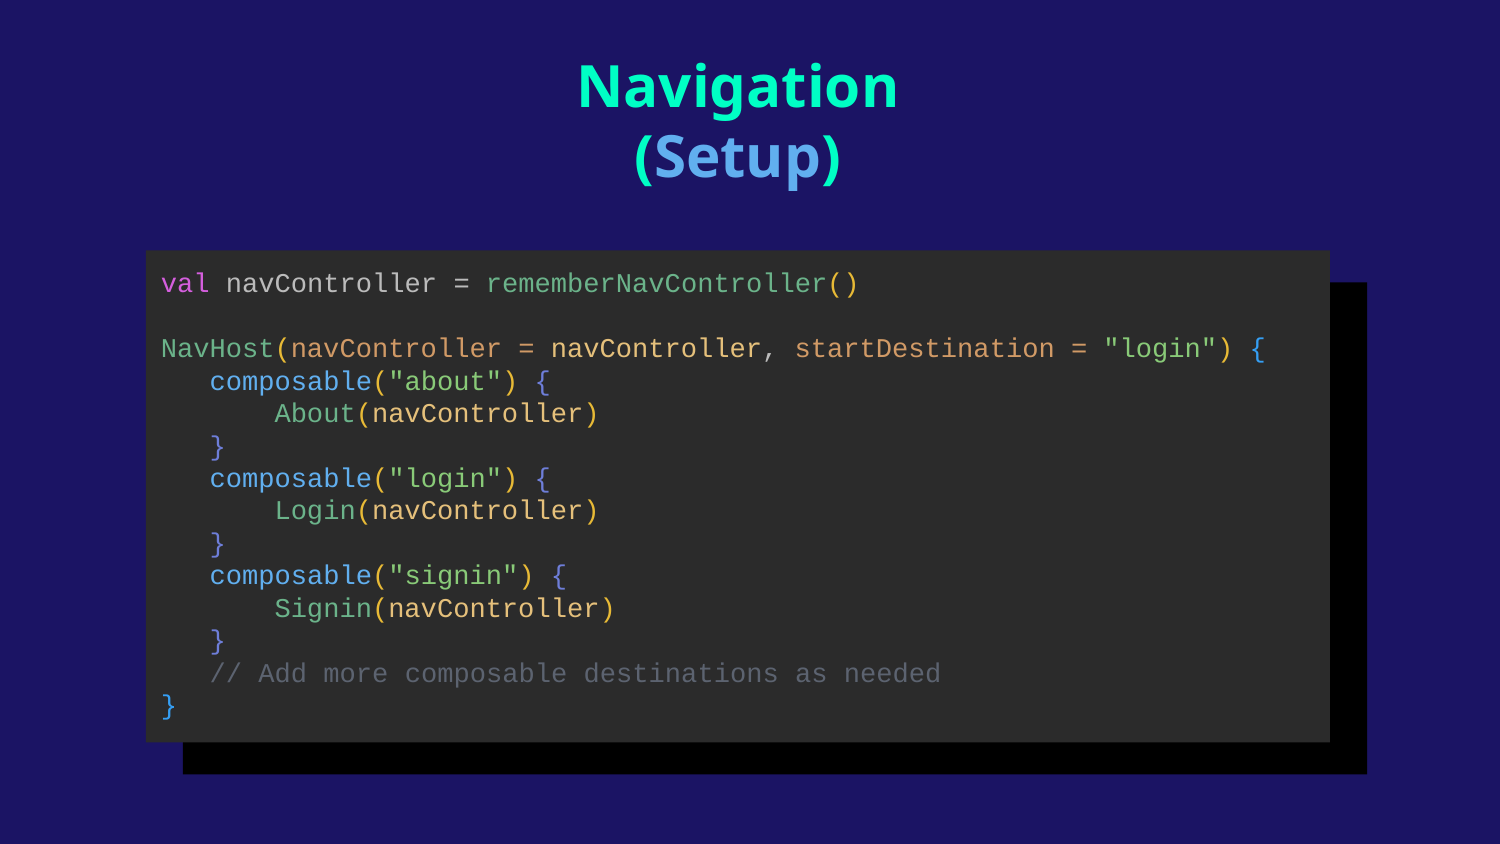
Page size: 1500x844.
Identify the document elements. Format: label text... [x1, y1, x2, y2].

text_box val navController = rememberNavController() NavHost(navController = navController, startDestination = "login") { composable("about") { About(navController) } composable("login") { Login(navController) } composable("signin") { Signin(navController) } // Add more composable destinations as needed } [145, 250, 1330, 743]
title Navigation (Setup) [435, 33, 1041, 144]
text_box [182, 282, 1368, 775]
